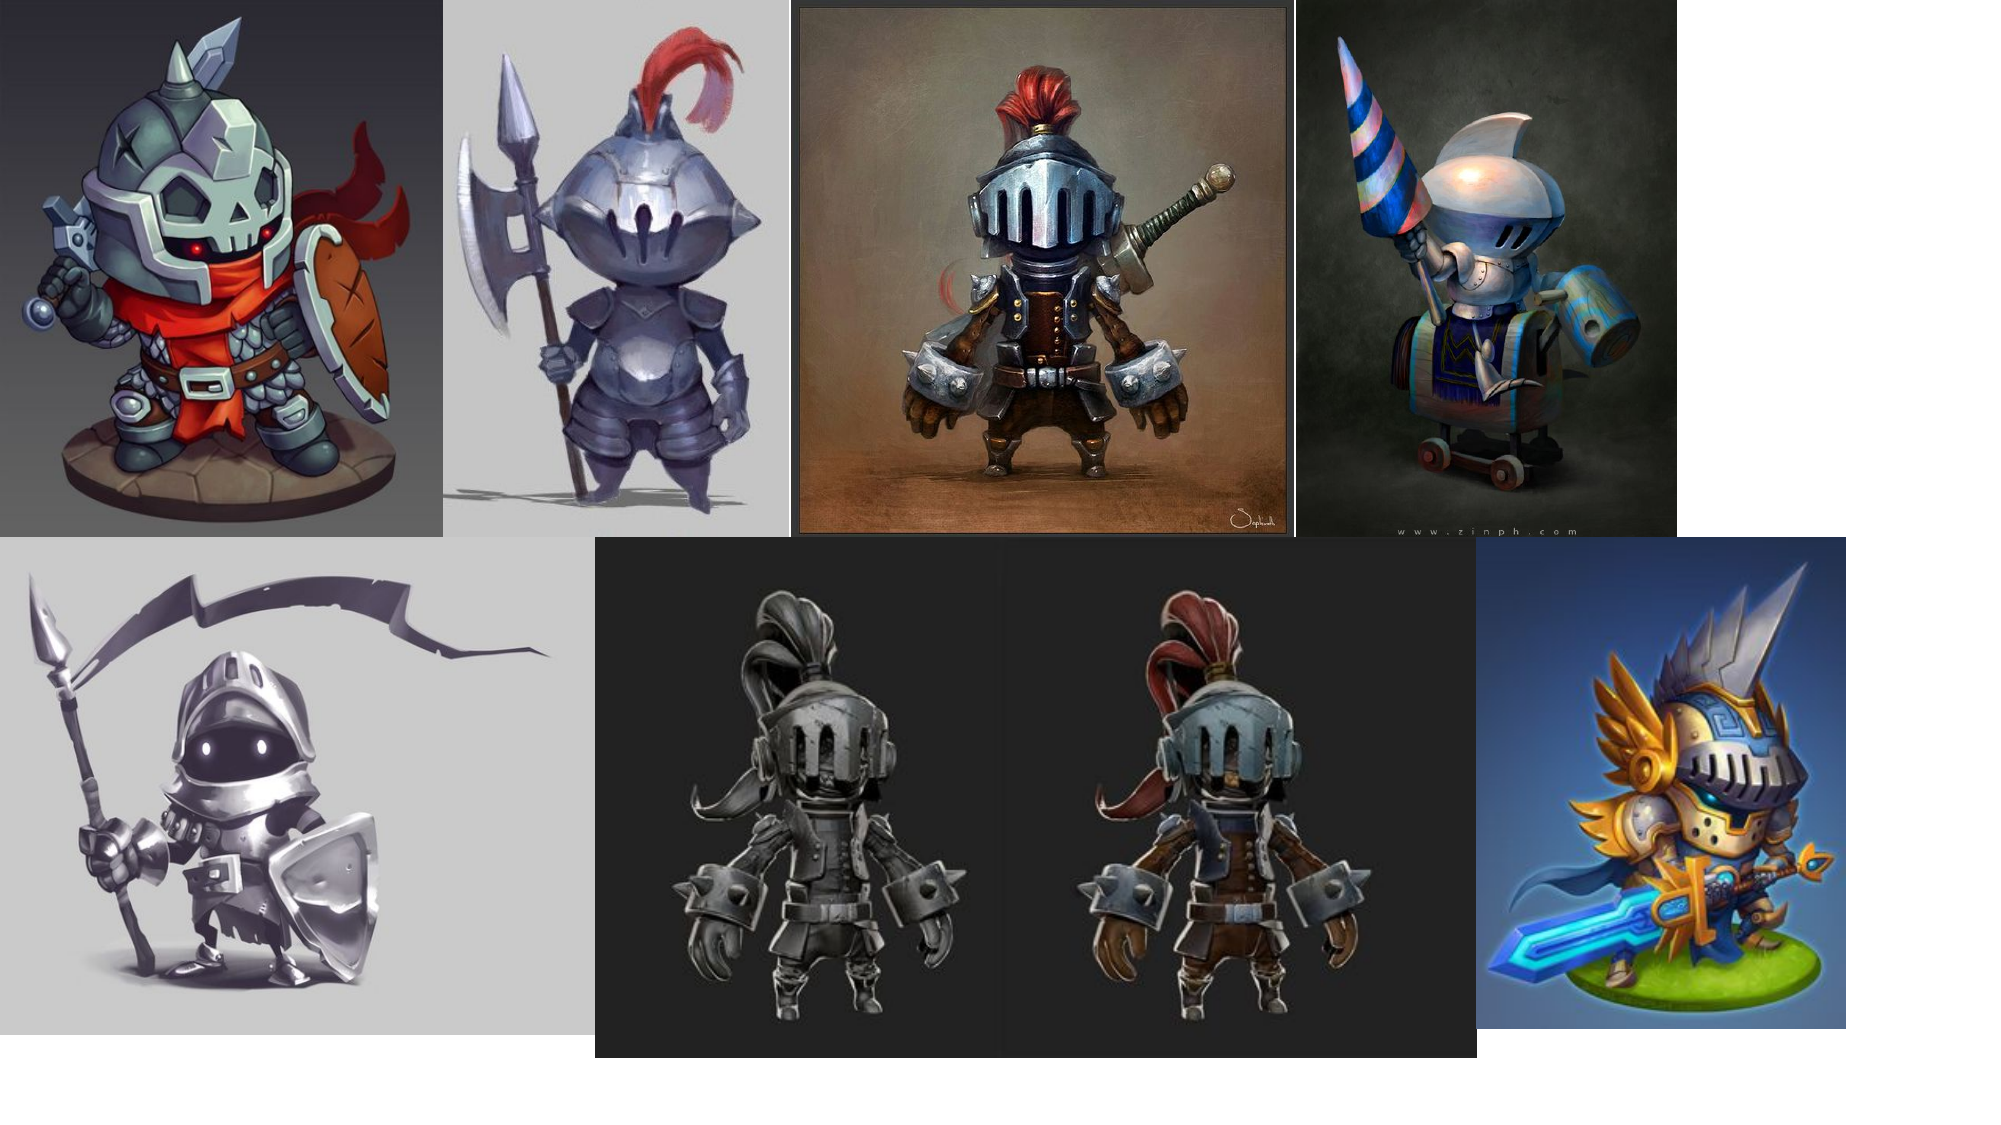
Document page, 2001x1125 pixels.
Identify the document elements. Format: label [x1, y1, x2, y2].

picture [0, 0, 1846, 1058]
